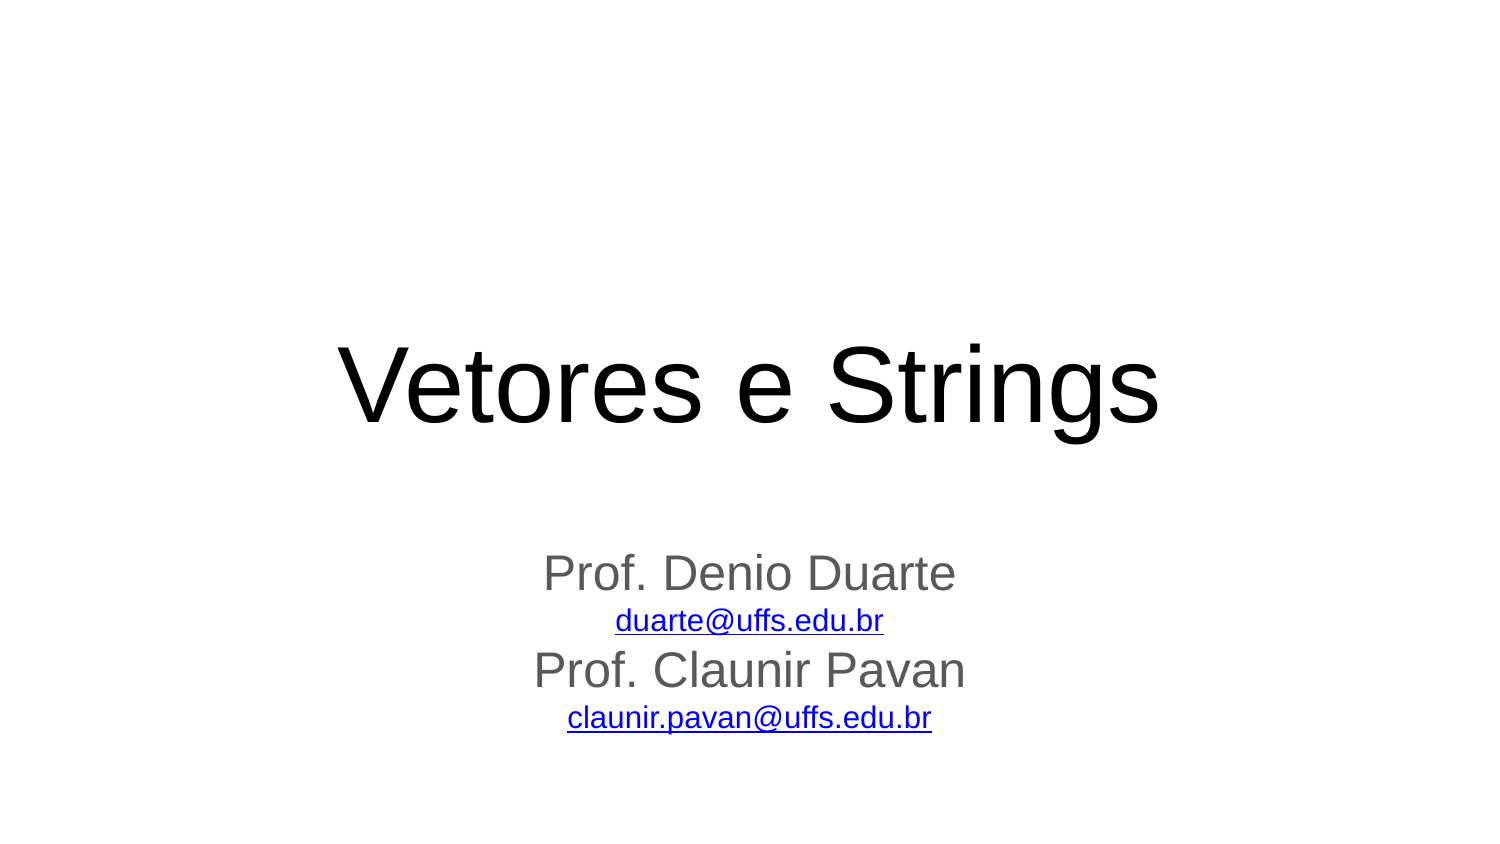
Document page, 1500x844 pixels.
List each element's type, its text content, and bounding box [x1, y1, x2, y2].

text_box Prof. Denio Duarte duarte@uffs.edu.br Prof. Claunir Pavan claunir.pavan@uffs.edu.br [51, 525, 1449, 821]
text_box Vetores e Strings [51, 122, 1449, 459]
